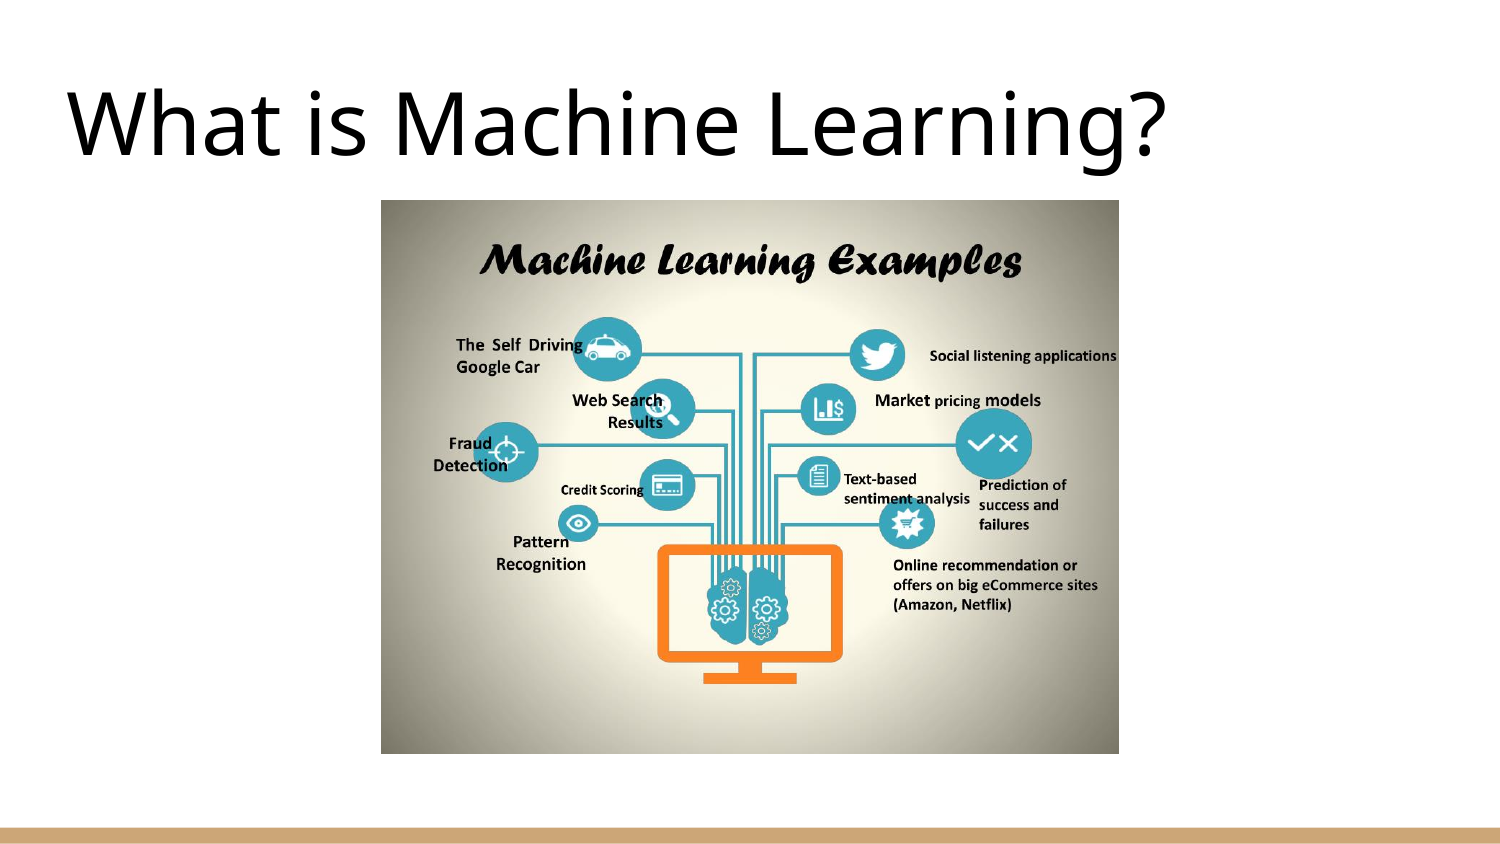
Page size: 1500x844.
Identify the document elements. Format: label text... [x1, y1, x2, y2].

picture [381, 200, 1119, 754]
title What is Machine Learning? [51, 51, 1449, 189]
